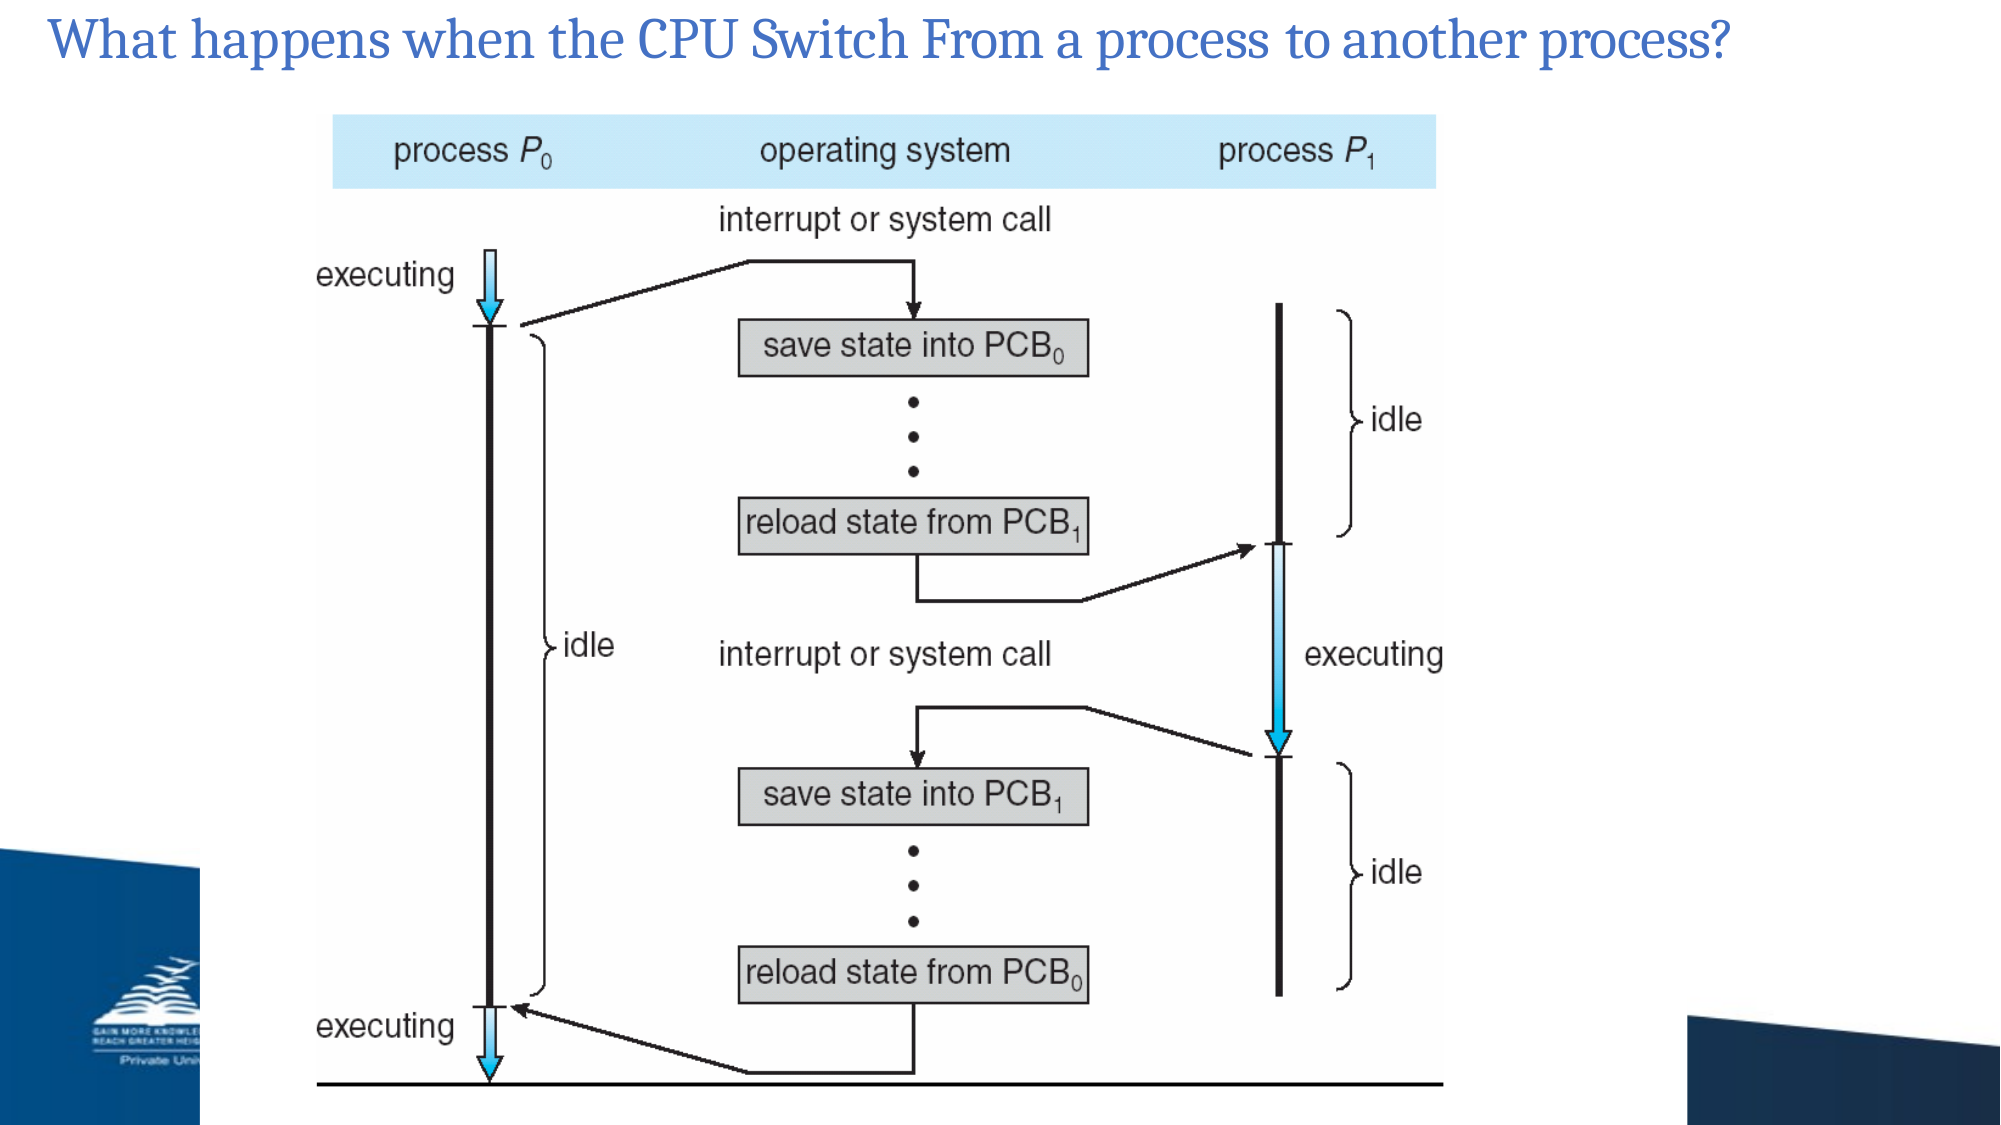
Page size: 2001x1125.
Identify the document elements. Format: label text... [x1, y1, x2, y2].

text_box [199, 71, 1688, 1125]
picture [0, 848, 199, 1125]
title What happens when the CPU Switch From a process to another process? [47, 0, 1985, 72]
picture [1688, 848, 2000, 1125]
